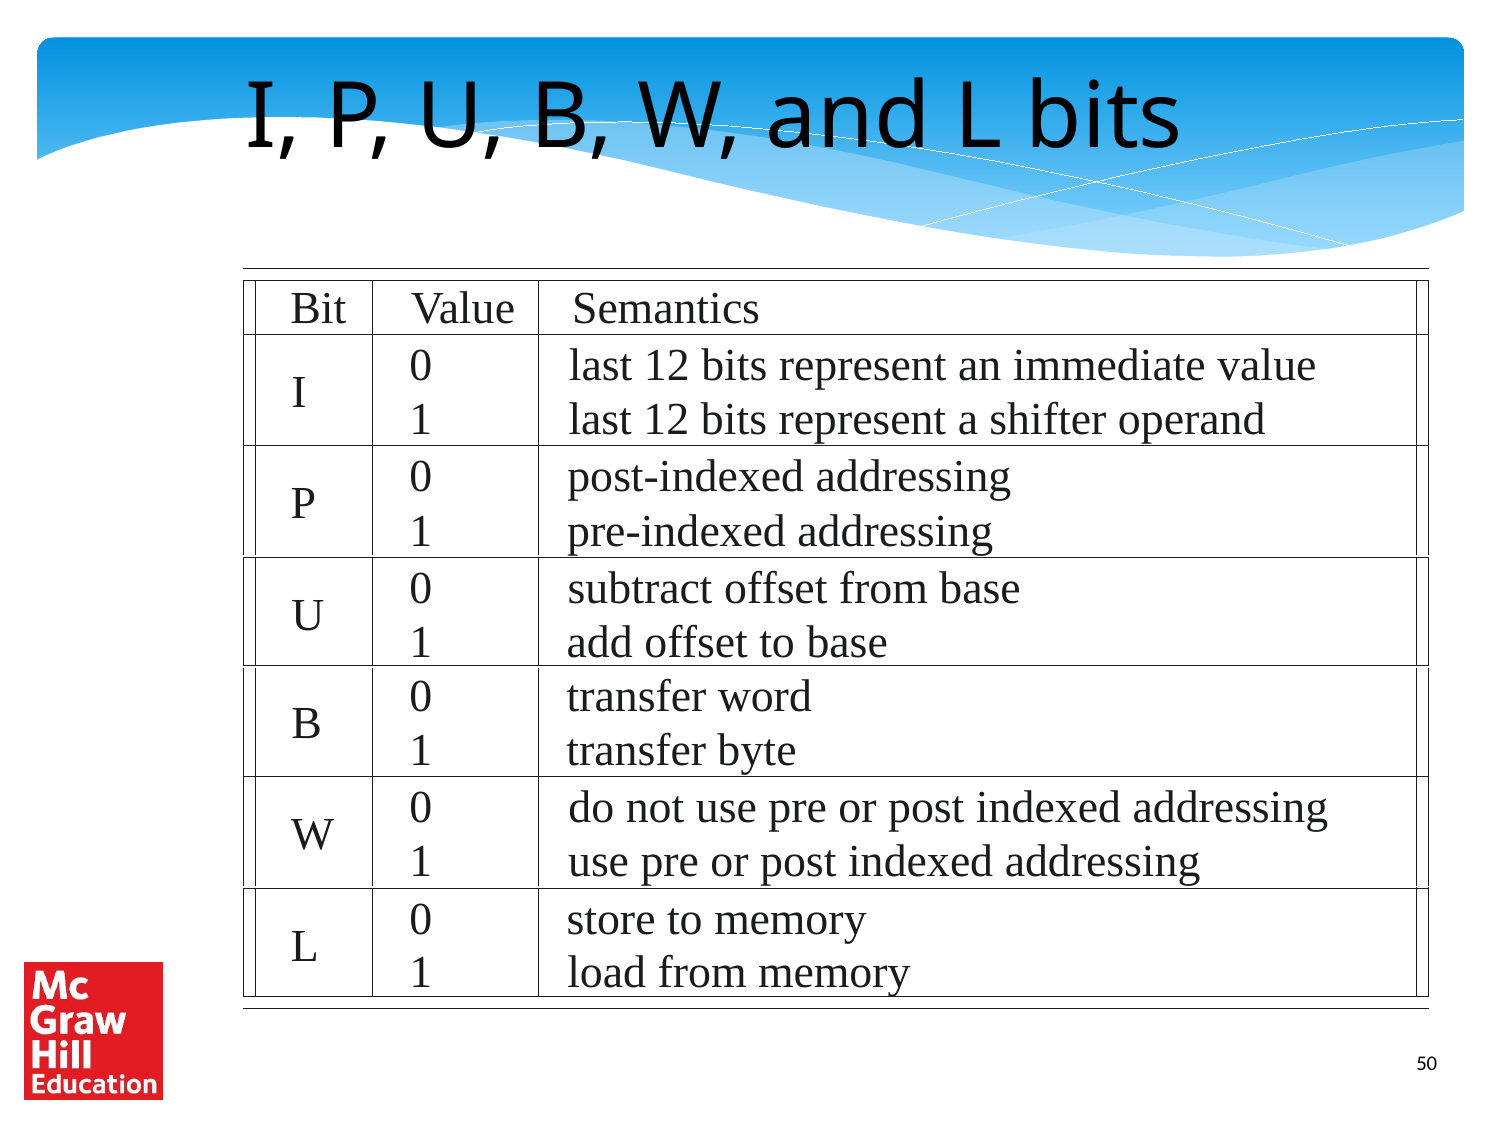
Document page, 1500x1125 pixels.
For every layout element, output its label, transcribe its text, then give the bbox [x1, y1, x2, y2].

picture [24, 962, 163, 1100]
title I, P, U, B, W, and L bits [162, 33, 1380, 188]
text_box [237, 262, 1438, 1017]
